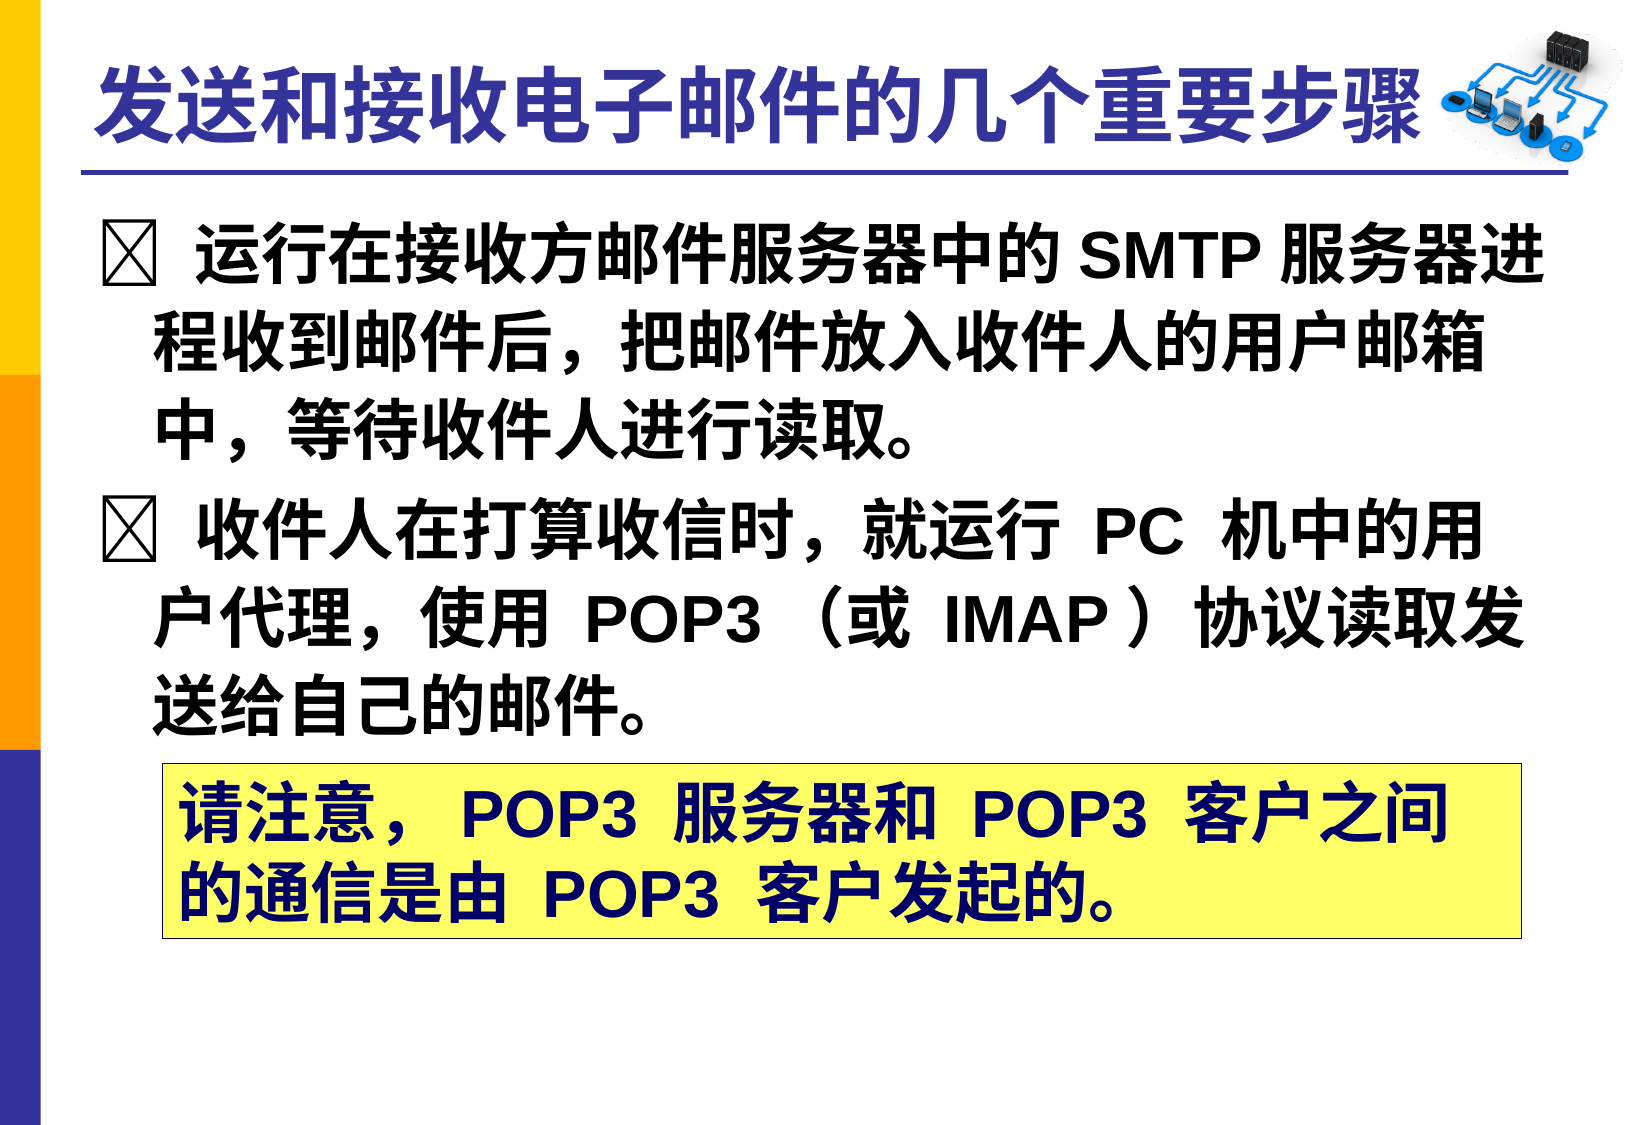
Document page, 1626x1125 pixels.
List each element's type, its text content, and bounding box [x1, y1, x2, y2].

title 发送和接收电子邮件的几个重要步骤 [56, 30, 1461, 161]
picture [1438, 30, 1624, 165]
list  运行在接收方邮件服务器中的SMTP服务器进 程收到邮件后，把邮件放入收件人的用户邮箱中，等待收件人进行读取。  收件人在打算收信时，就运行 PC 机中的用户代理，使用 POP3（或 IMAP）协议读取发送给自己的邮件。 [81, 196, 1569, 1006]
text_box 请注意，POP3 服务器和 POP3 客户之间的通信是由 POP3 客户发起的。 [162, 763, 1522, 939]
